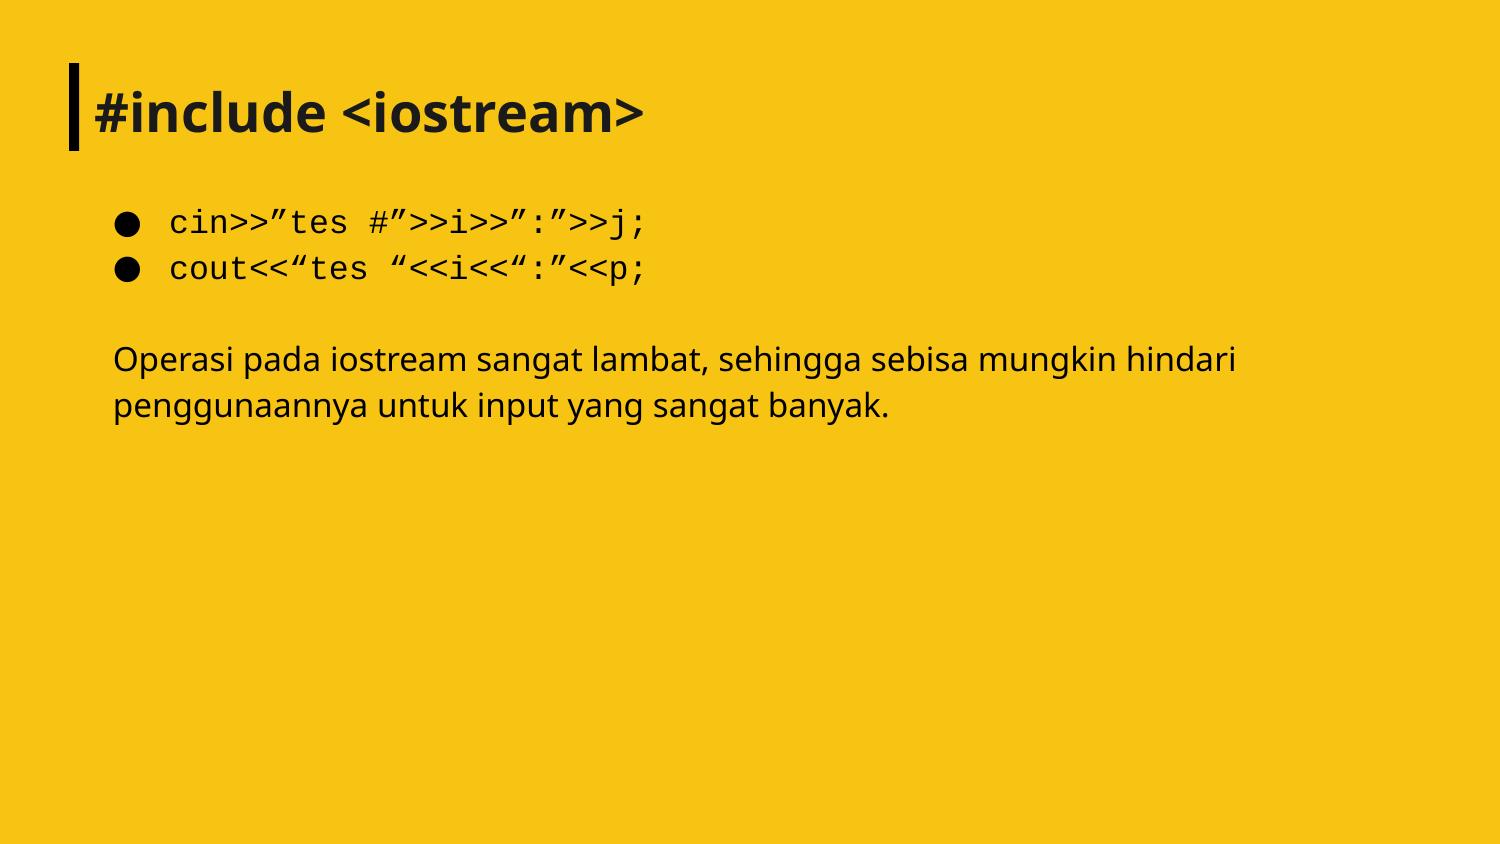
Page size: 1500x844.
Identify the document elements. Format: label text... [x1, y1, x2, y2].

title #include <iostream> [79, 63, 1421, 151]
list cin>>”tes #”>>i>>”:”>>j; cout<<“tes “<<i<<“:”<<p; Operasi pada iostream sangat lambat, sehingga sebisa mungkin hindari penggunaannya untuk input yang sangat banyak. [79, 179, 1421, 551]
